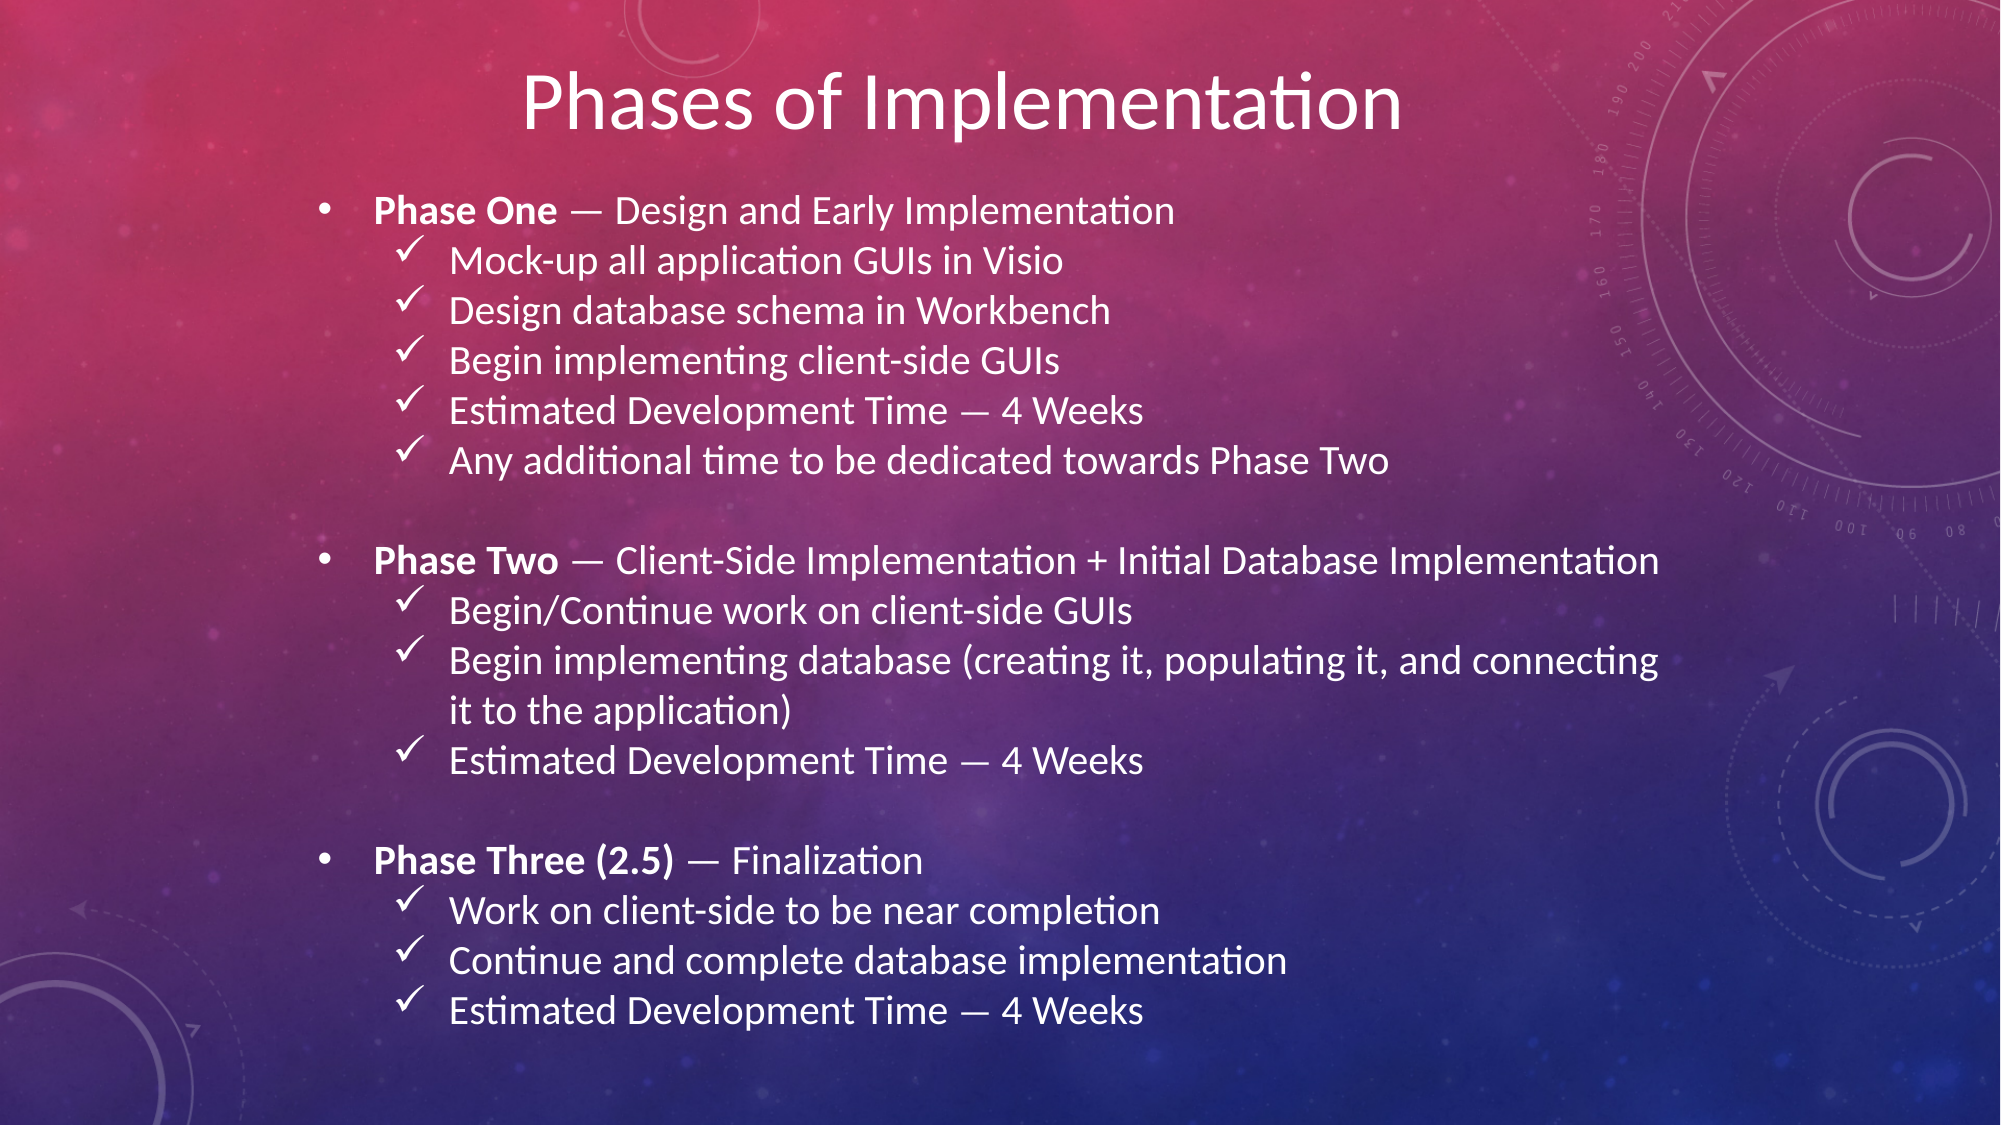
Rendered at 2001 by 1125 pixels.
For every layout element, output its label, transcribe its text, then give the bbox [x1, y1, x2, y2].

text_box Phases of Implementation [243, 39, 1683, 155]
text_box Phase One — Design and Early Implementation Mock-up all application GUIs in Visio Design database schema in Workbench Begin implementing client-side GUIs Estimated Development Time — 4 Weeks Any additional time to be dedicated towards Phase Two Phase Two — Client-Side Implementation + Initial Database Implementation Begin/Continue work on client-side GUIs Begin implementing database (creating it, populating it, and connecting it to the application) Estimated Development Time — 4 Weeks Phase Three (2.5) — Finalization Work on client-side to be near completion Continue and complete database implementation Estimated Development Time — 4 Weeks [302, 175, 1683, 1096]
picture [0, 0, 2001, 1125]
